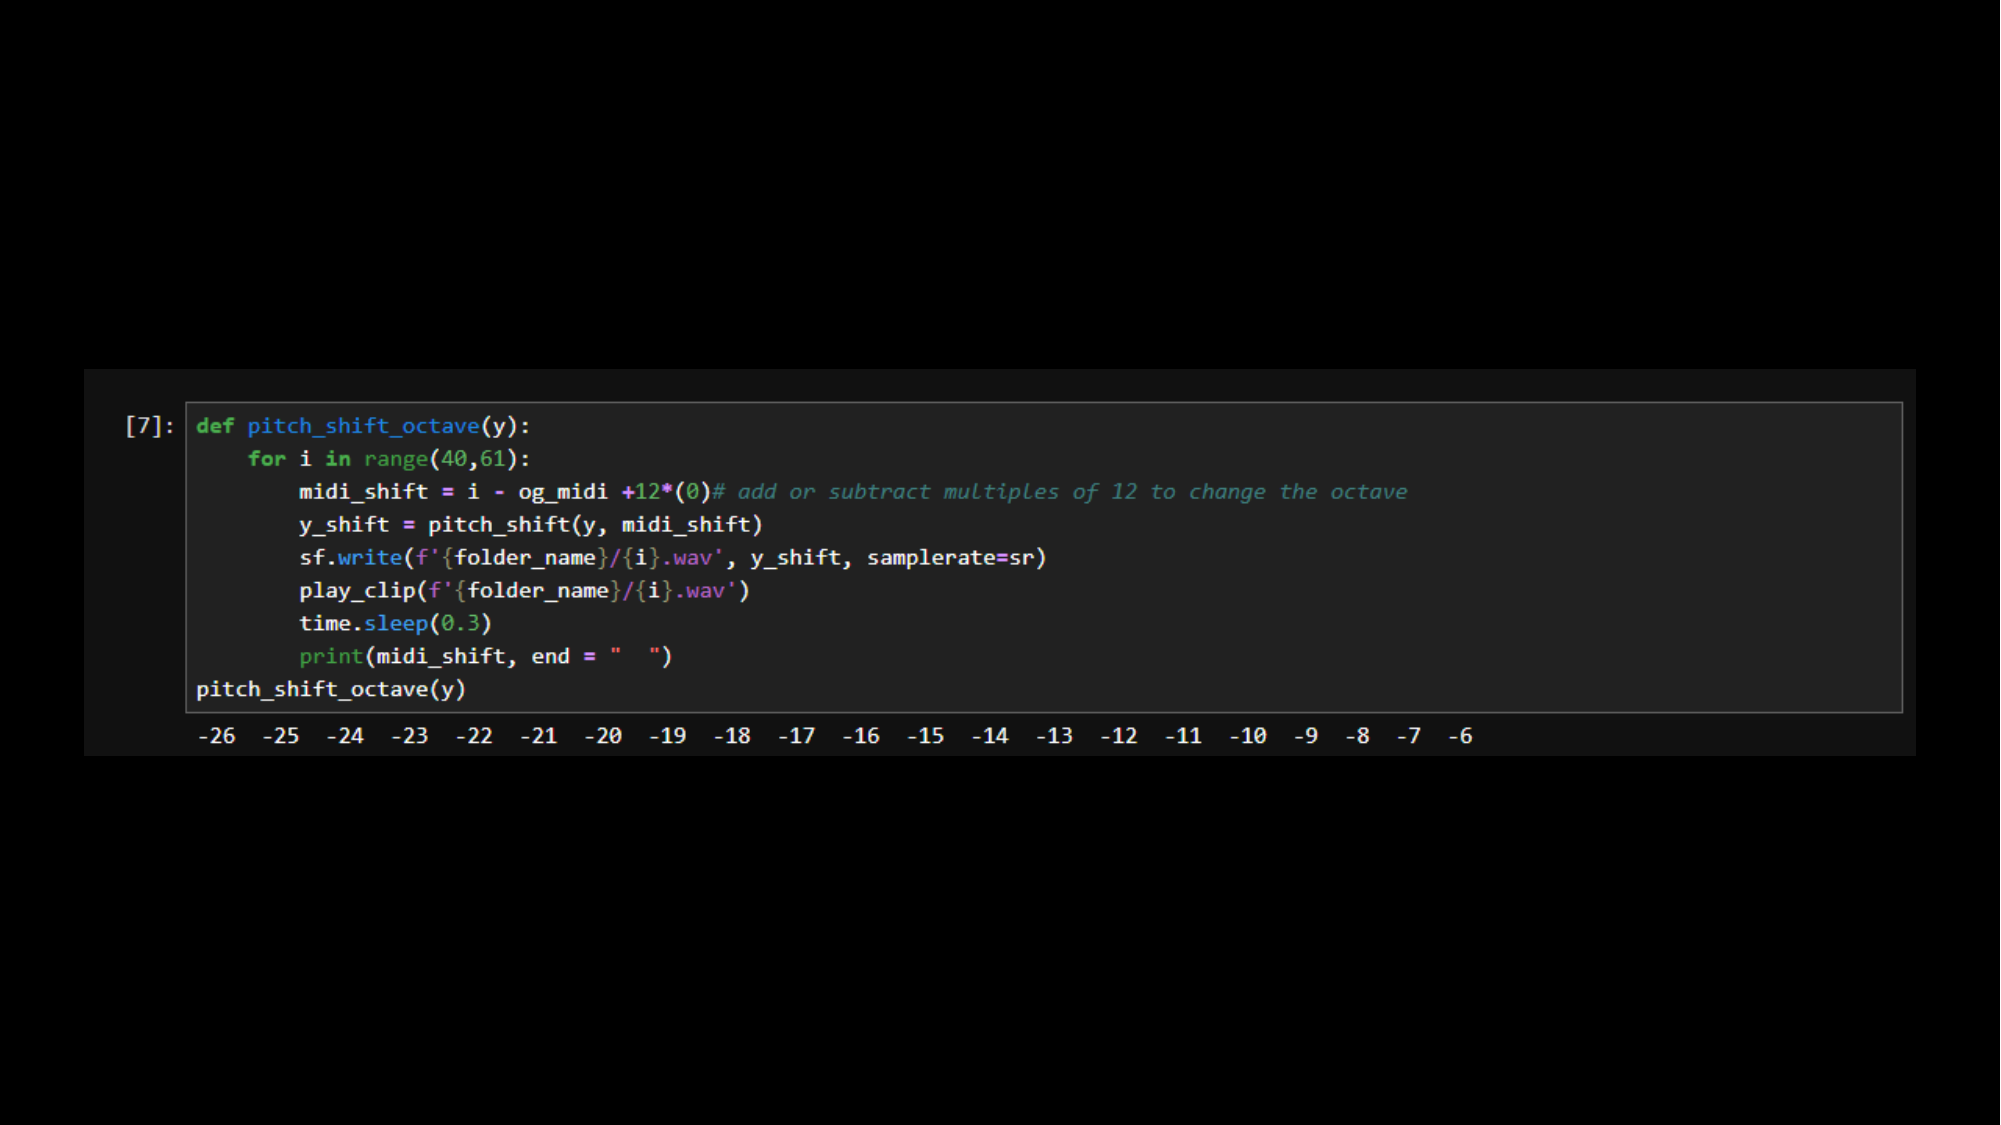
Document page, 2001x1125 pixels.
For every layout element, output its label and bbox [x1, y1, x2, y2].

picture [84, 369, 1916, 756]
